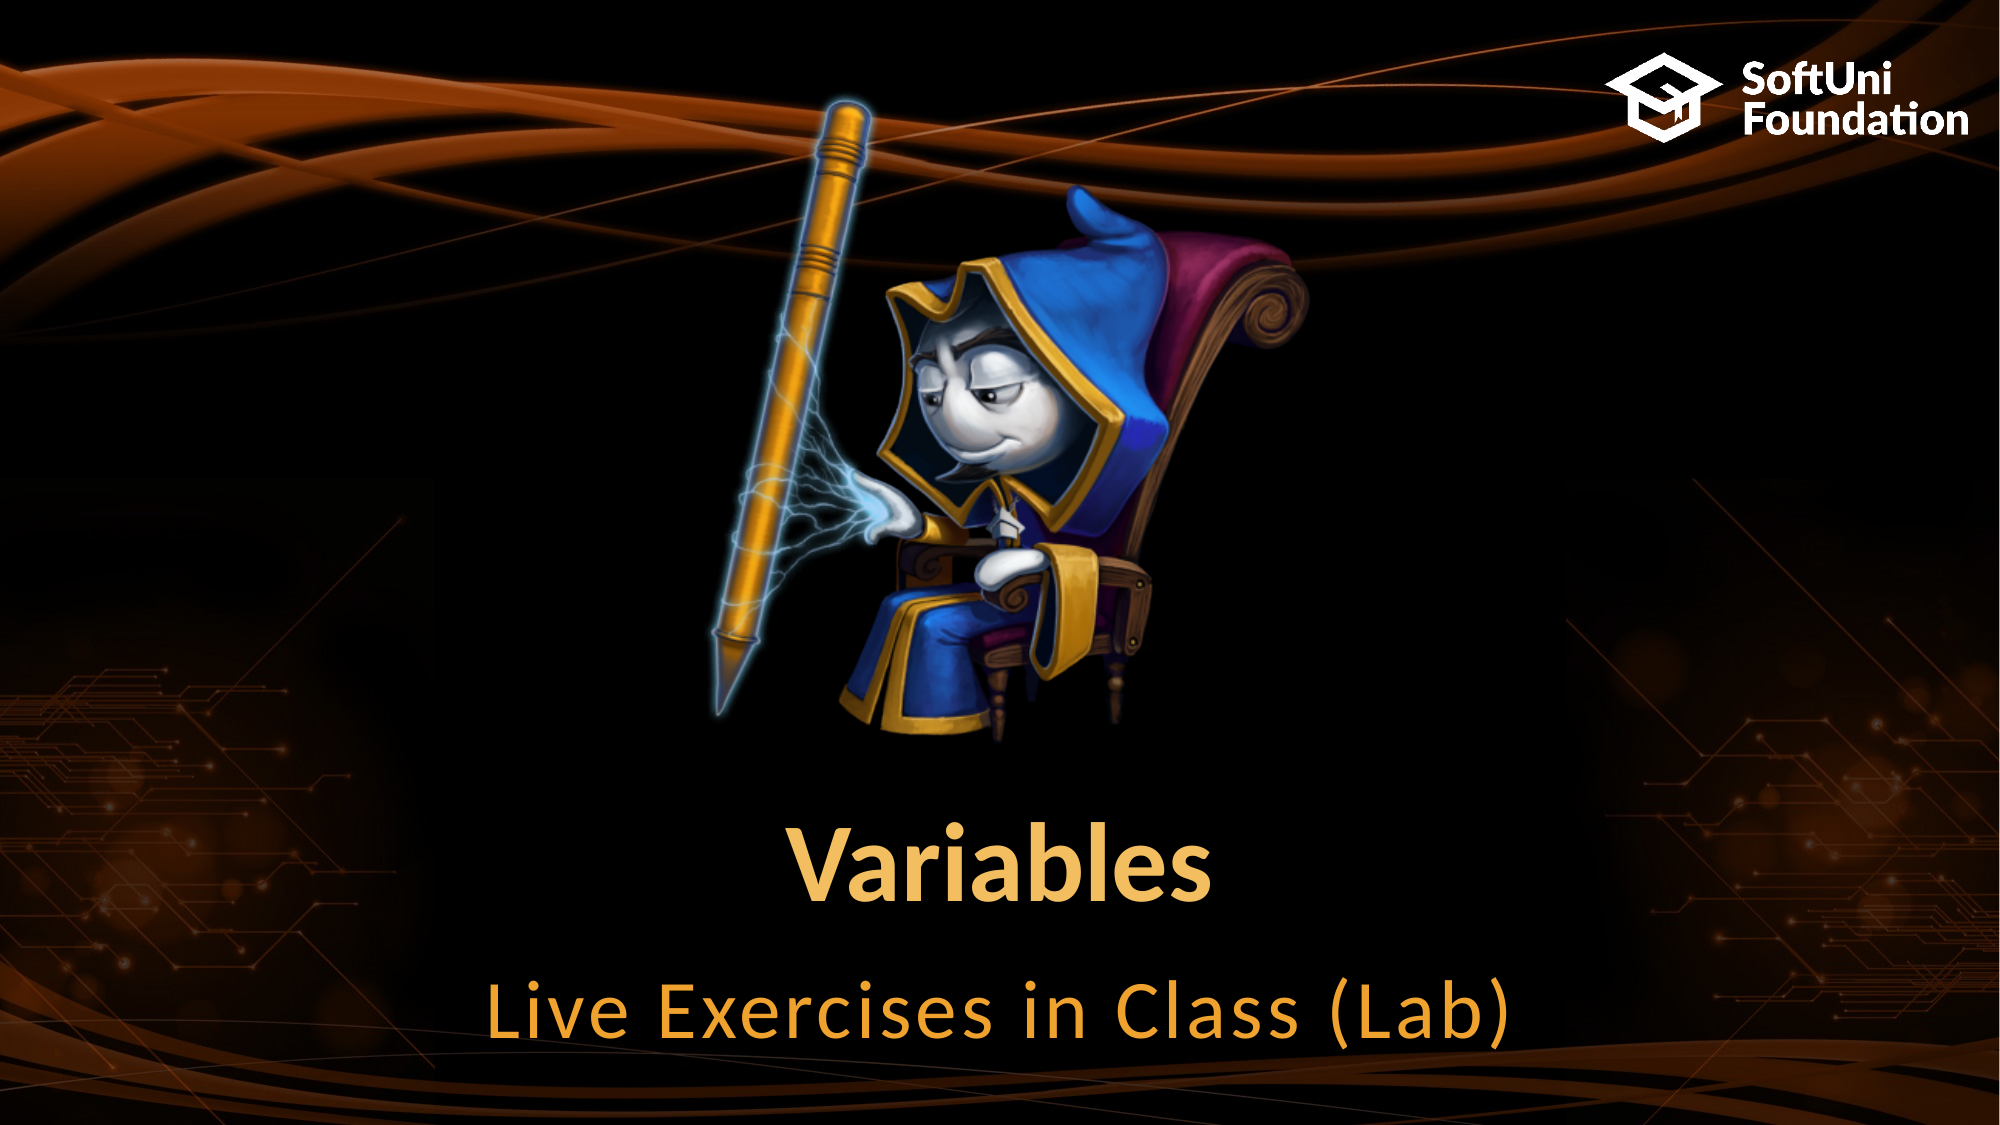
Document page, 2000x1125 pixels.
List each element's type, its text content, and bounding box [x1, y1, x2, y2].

list Live Exercises in Class (Lab) [149, 944, 1850, 1063]
picture [0, 0, 2000, 1125]
title Variables [149, 796, 1850, 932]
